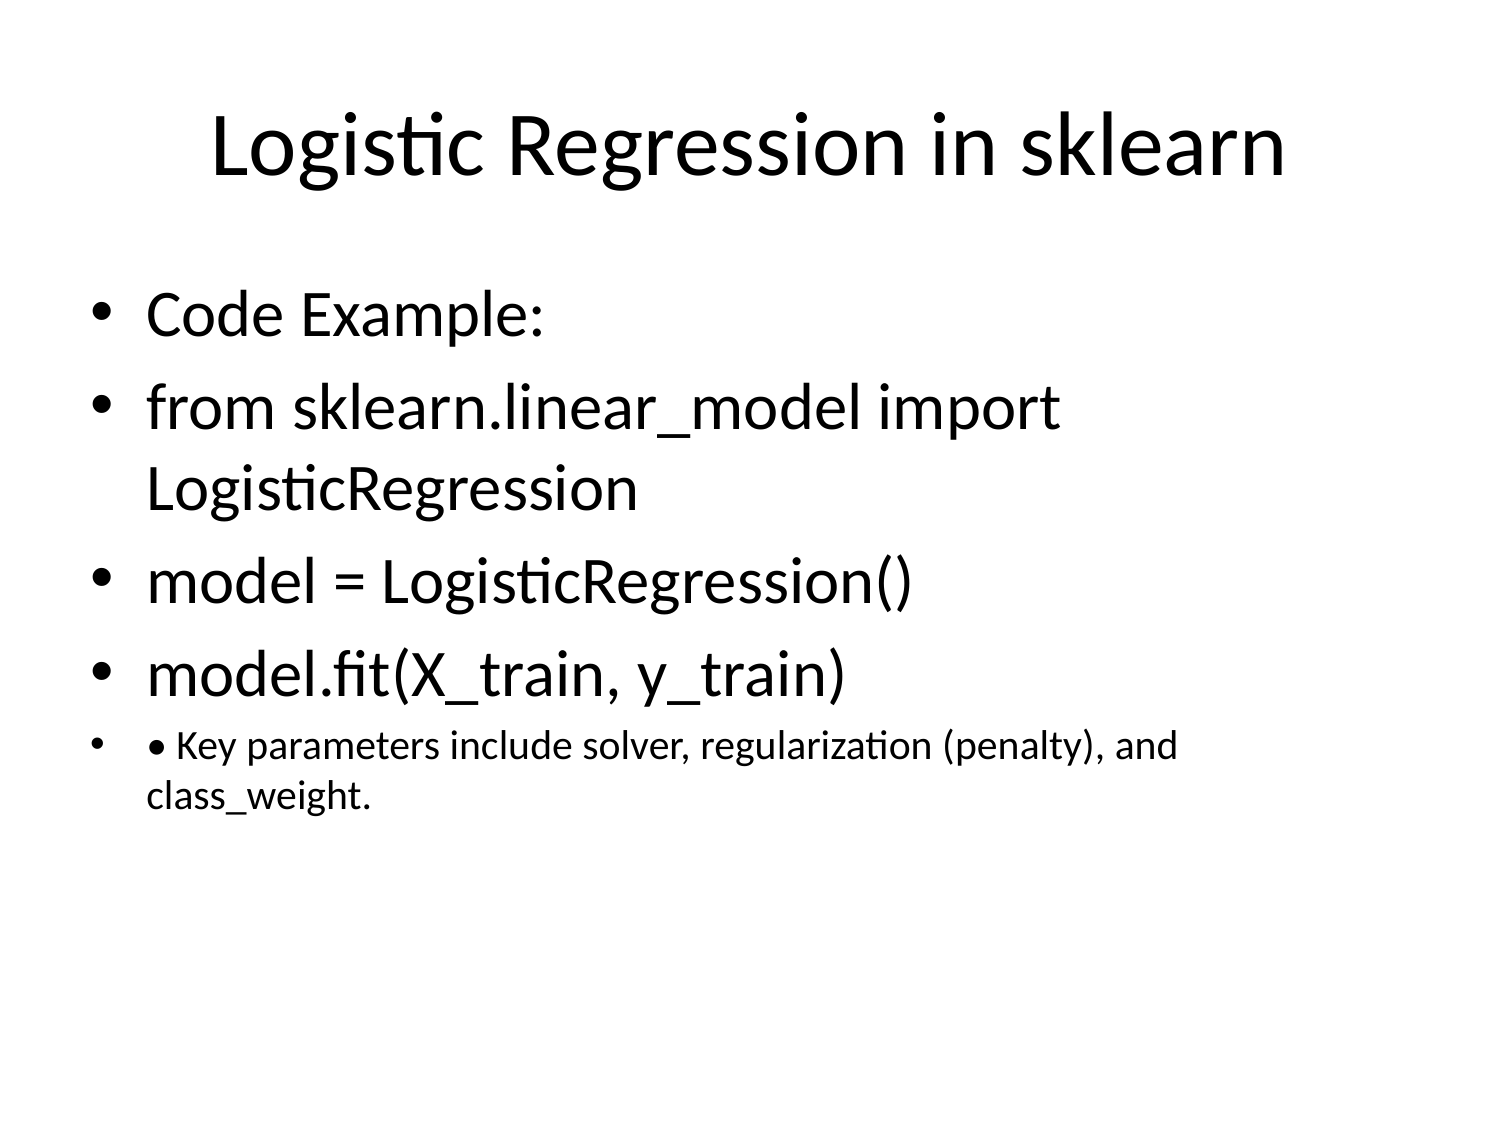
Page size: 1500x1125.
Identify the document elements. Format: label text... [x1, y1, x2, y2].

list Code Example: from sklearn.linear_model import LogisticRegression model = LogisticRegression() model.fit(X_train, y_train) • Key parameters include solver, regularization (penalty), and class_weight. [75, 262, 1425, 1005]
title Logistic Regression in sklearn [75, 45, 1425, 233]
